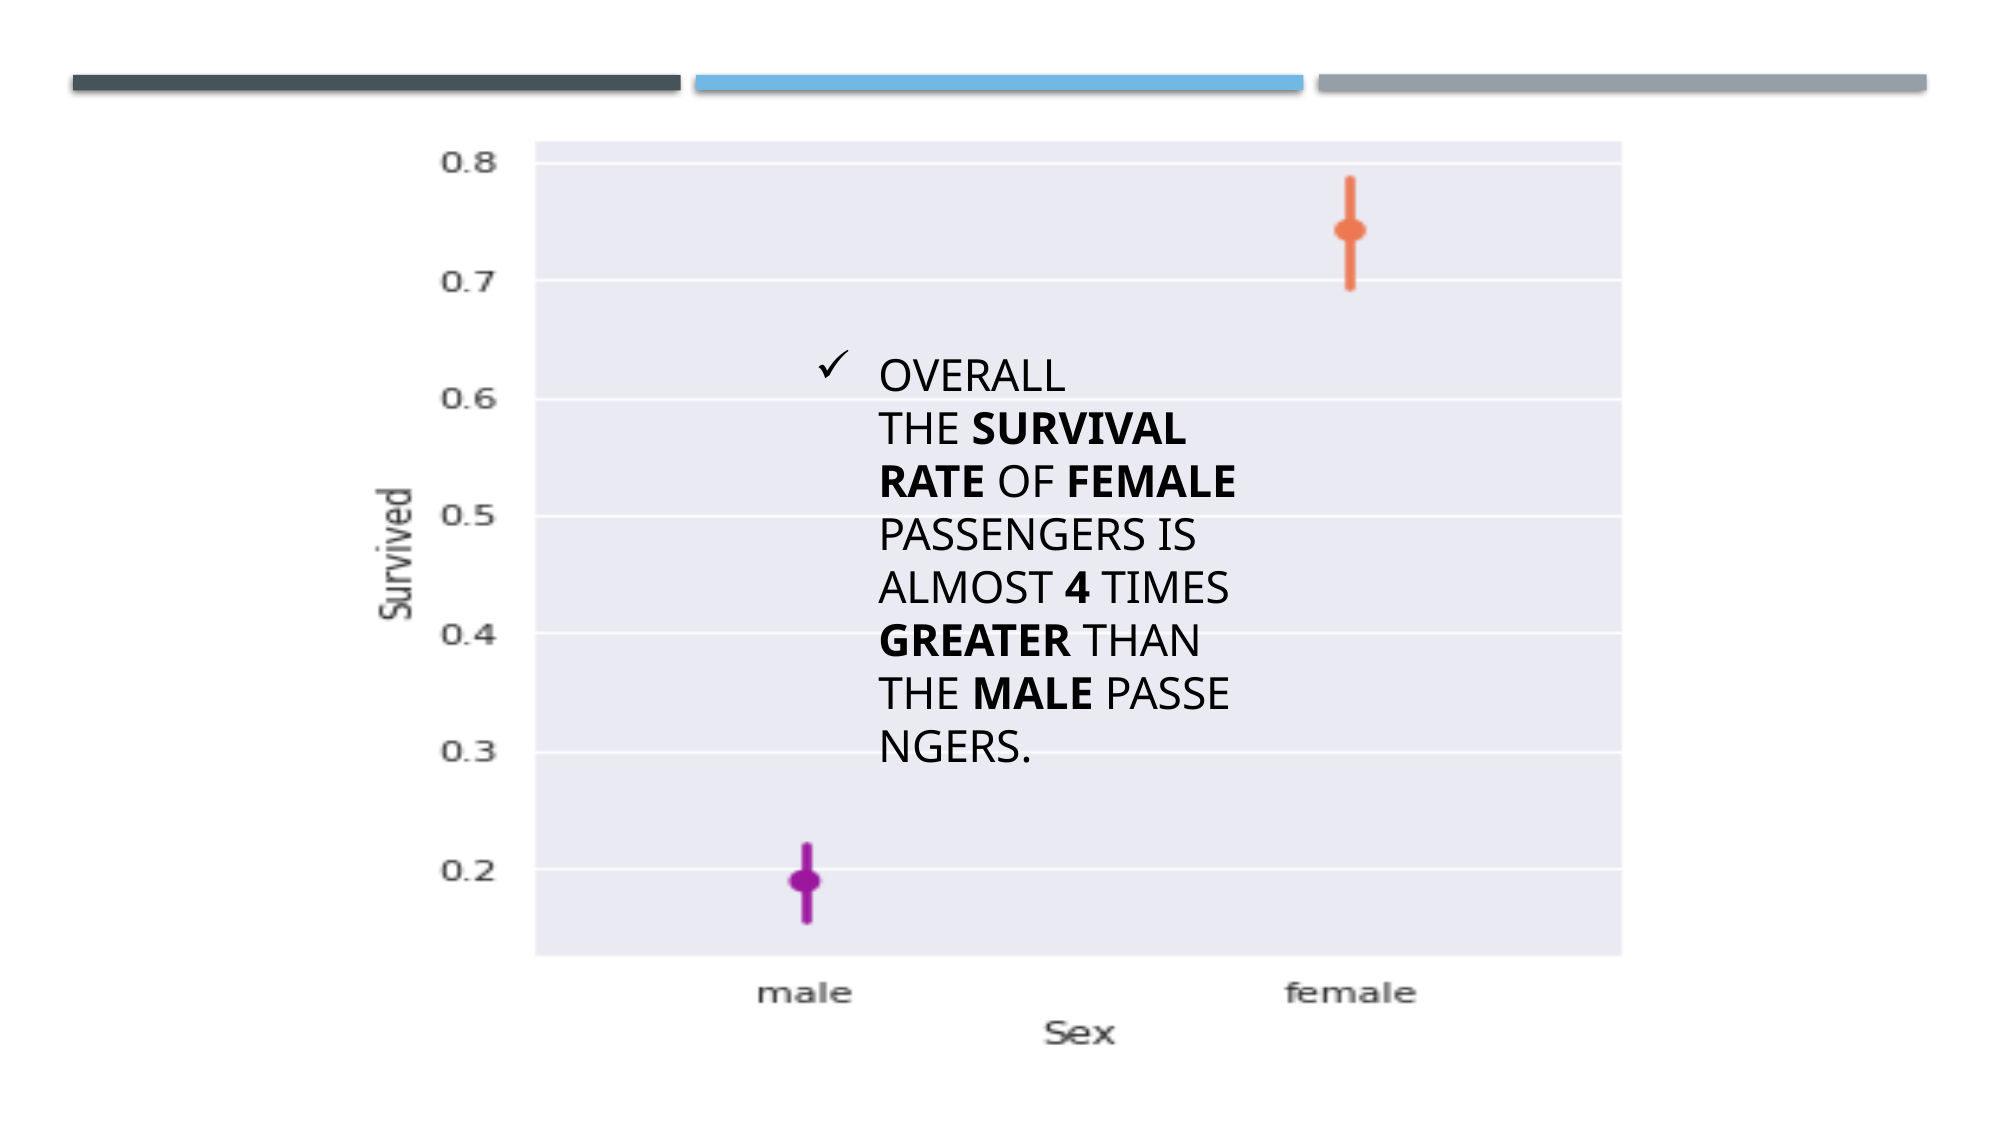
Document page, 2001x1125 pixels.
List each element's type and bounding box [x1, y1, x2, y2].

list [351, 124, 1649, 1071]
